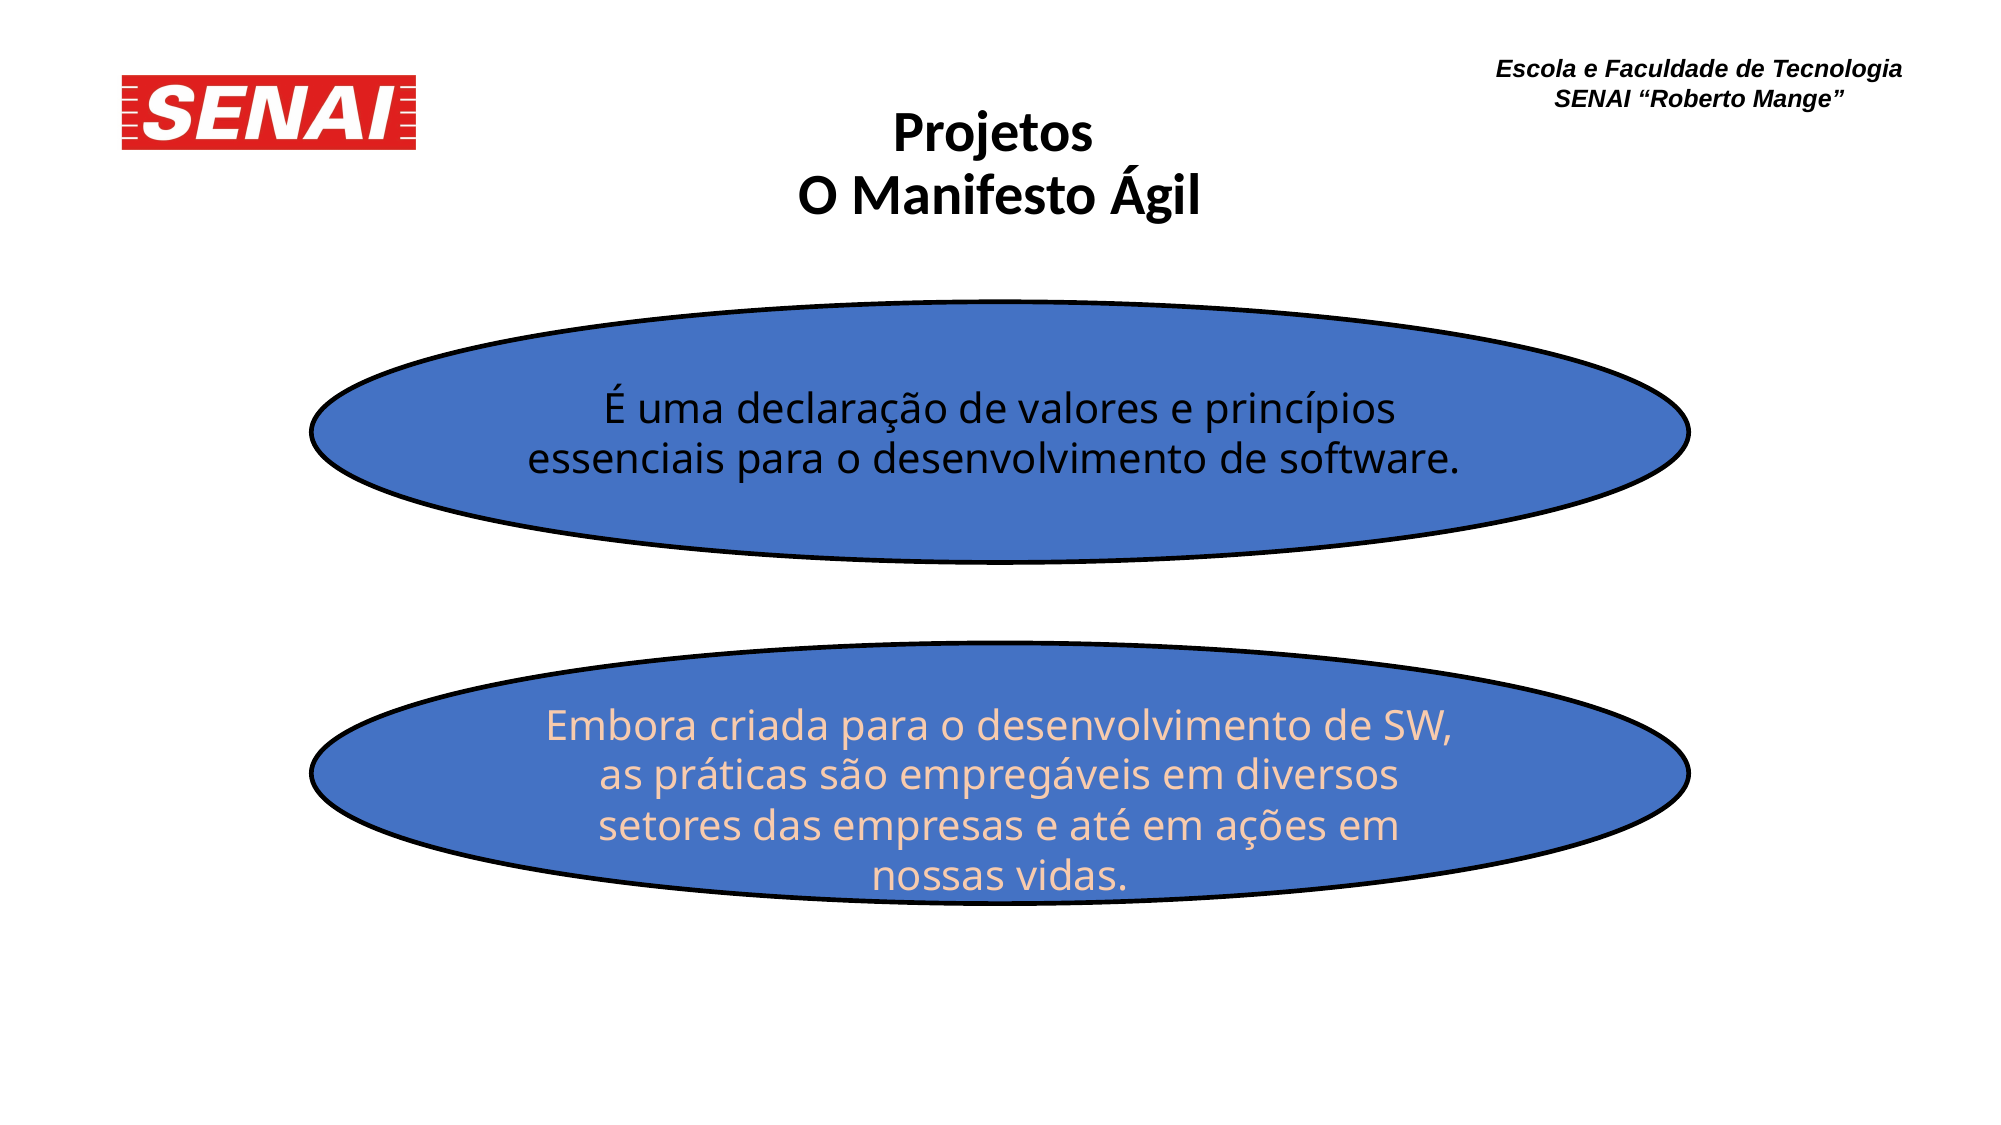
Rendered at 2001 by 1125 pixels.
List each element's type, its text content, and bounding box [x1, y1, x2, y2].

text_box É uma declaração de valores e princípios essenciais para o desenvolvimento de software. [310, 300, 1690, 564]
text_box Embora criada para o desenvolvimento de SW, as práticas são empregáveis em diversos setores das empresas e até em ações em nossas vidas. [310, 641, 1690, 905]
picture [117, 75, 416, 93]
text_box Projetos O Manifesto Ágil [74, 93, 1926, 248]
